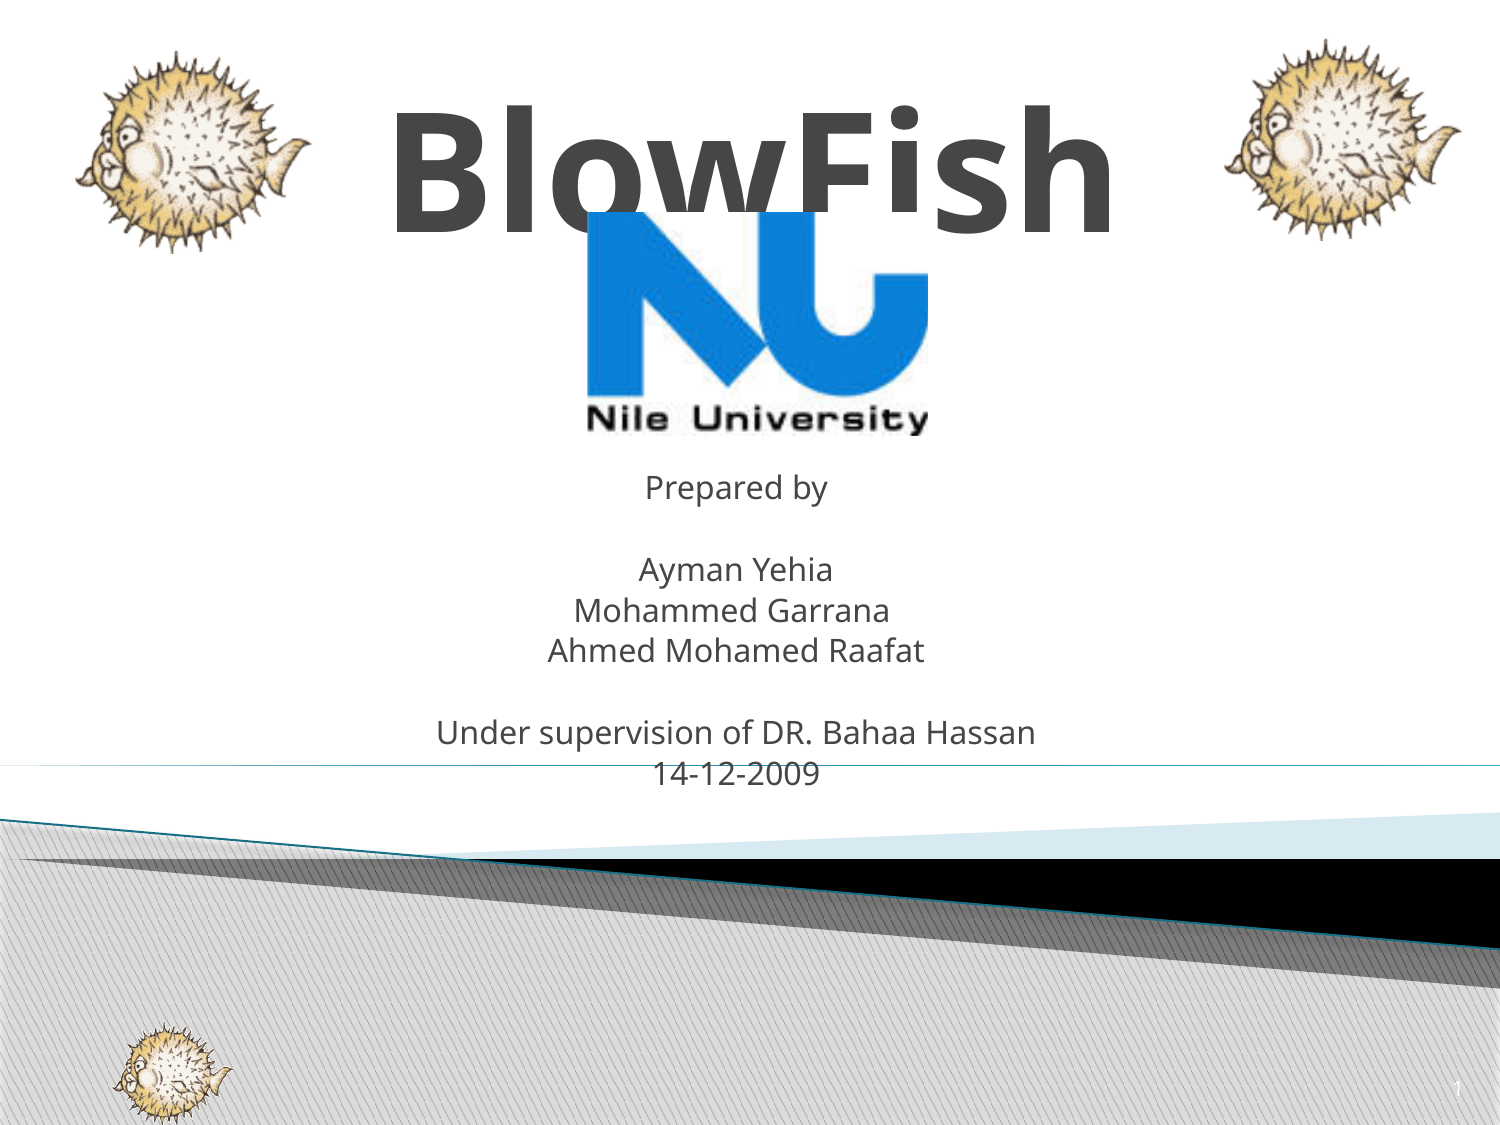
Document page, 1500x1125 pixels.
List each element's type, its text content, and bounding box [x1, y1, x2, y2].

picture [74, 49, 315, 254]
picture [1224, 37, 1465, 241]
picture [587, 212, 929, 437]
picture [112, 1021, 235, 1125]
slide_number 1 [1418, 1051, 1479, 1112]
picture [5, 859, 1500, 989]
title BlowFish [0, 37, 1138, 513]
subtitle Prepared by Ayman Yehia Mohammed Garrana Ahmed Mohamed Raafat Under supervision of DR. Bahaa Hassan 14-12-2009 [99, 337, 1375, 813]
